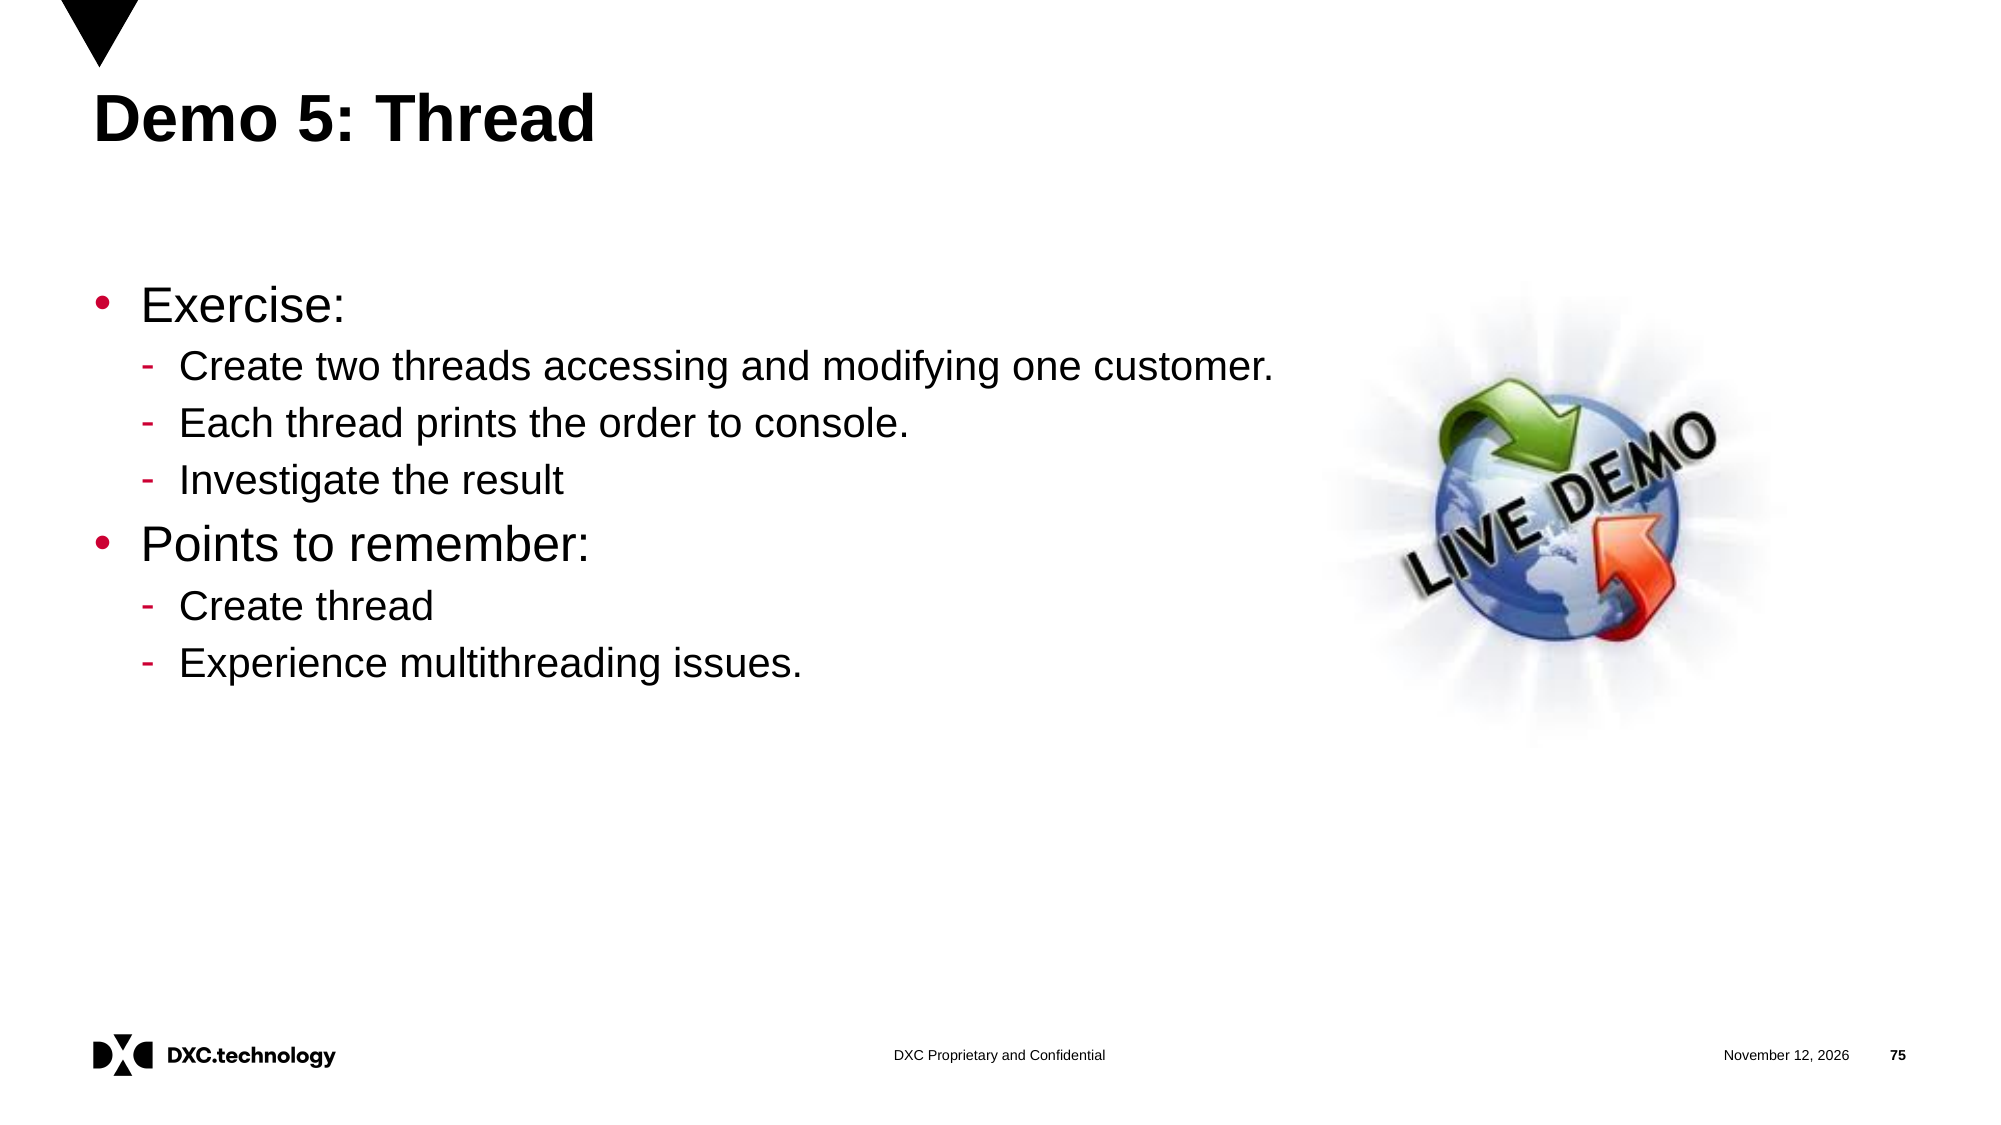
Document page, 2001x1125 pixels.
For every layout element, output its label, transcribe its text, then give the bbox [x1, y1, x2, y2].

title Demo 5: Thread [93, 87, 1907, 282]
list Exercise: Create two threads accessing and modifying one customer. Each thread prints the order to console. Investigate the result Points to remember: Create thread Experience multithreading issues. [93, 281, 1625, 982]
picture [1322, 281, 1787, 748]
